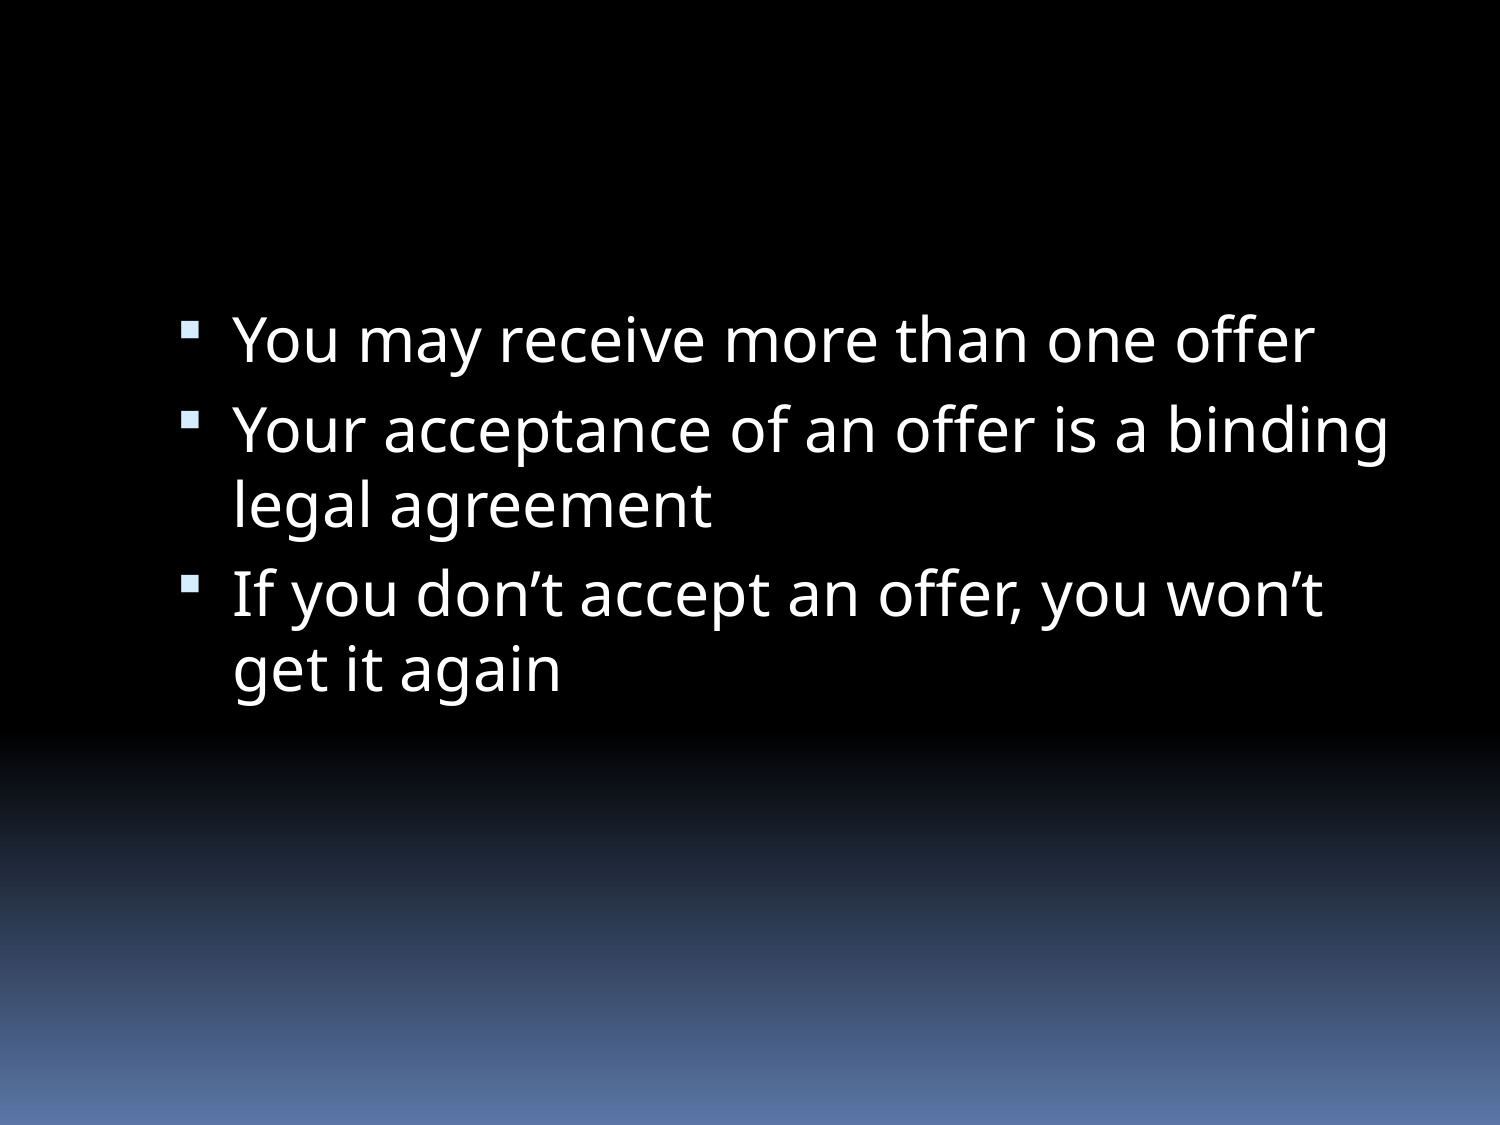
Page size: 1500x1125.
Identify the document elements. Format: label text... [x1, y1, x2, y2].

list You may receive more than one offer Your acceptance of an offer is a binding legal agreement If you don’t accept an offer, you won’t get it again [149, 292, 1426, 1043]
